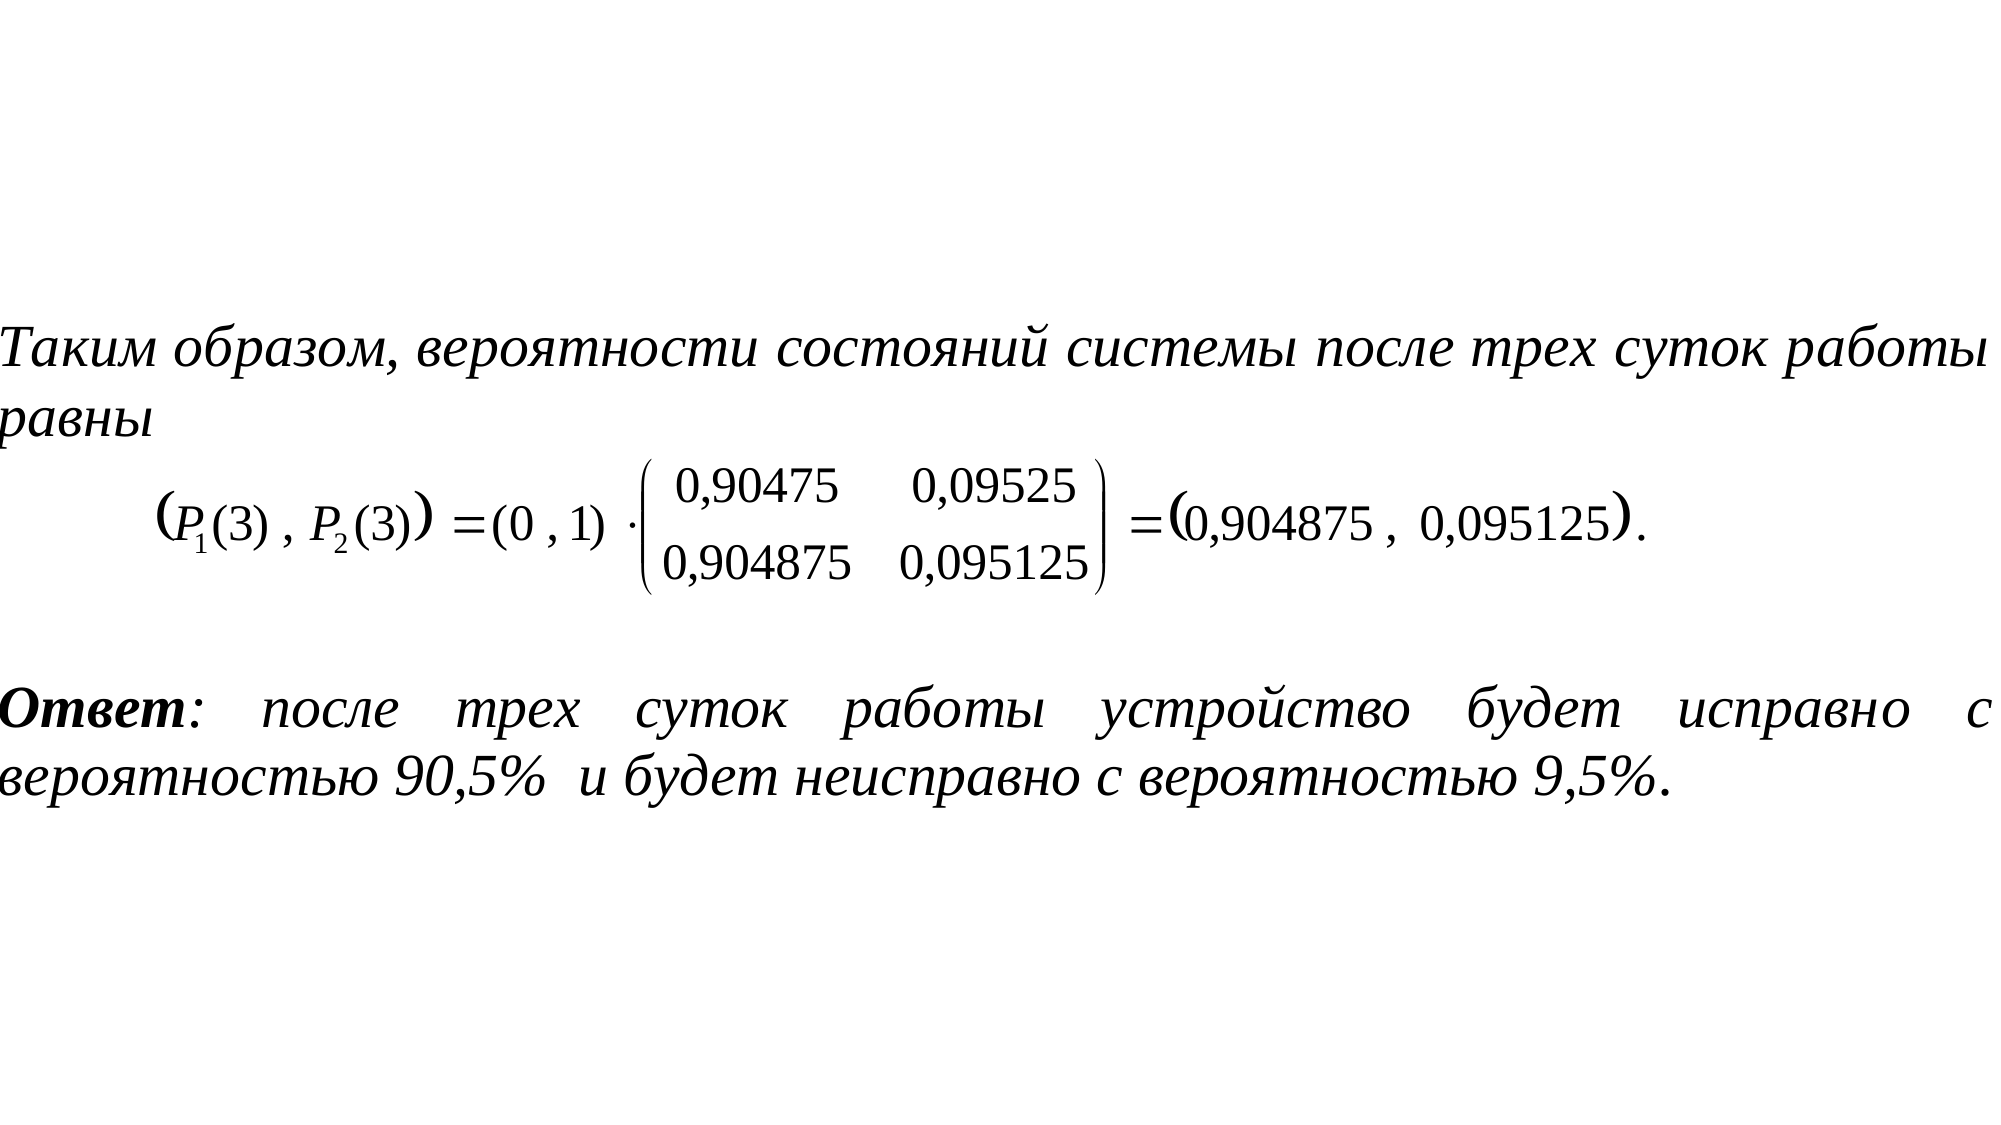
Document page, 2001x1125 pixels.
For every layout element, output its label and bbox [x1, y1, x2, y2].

picture [0, 312, 1993, 810]
